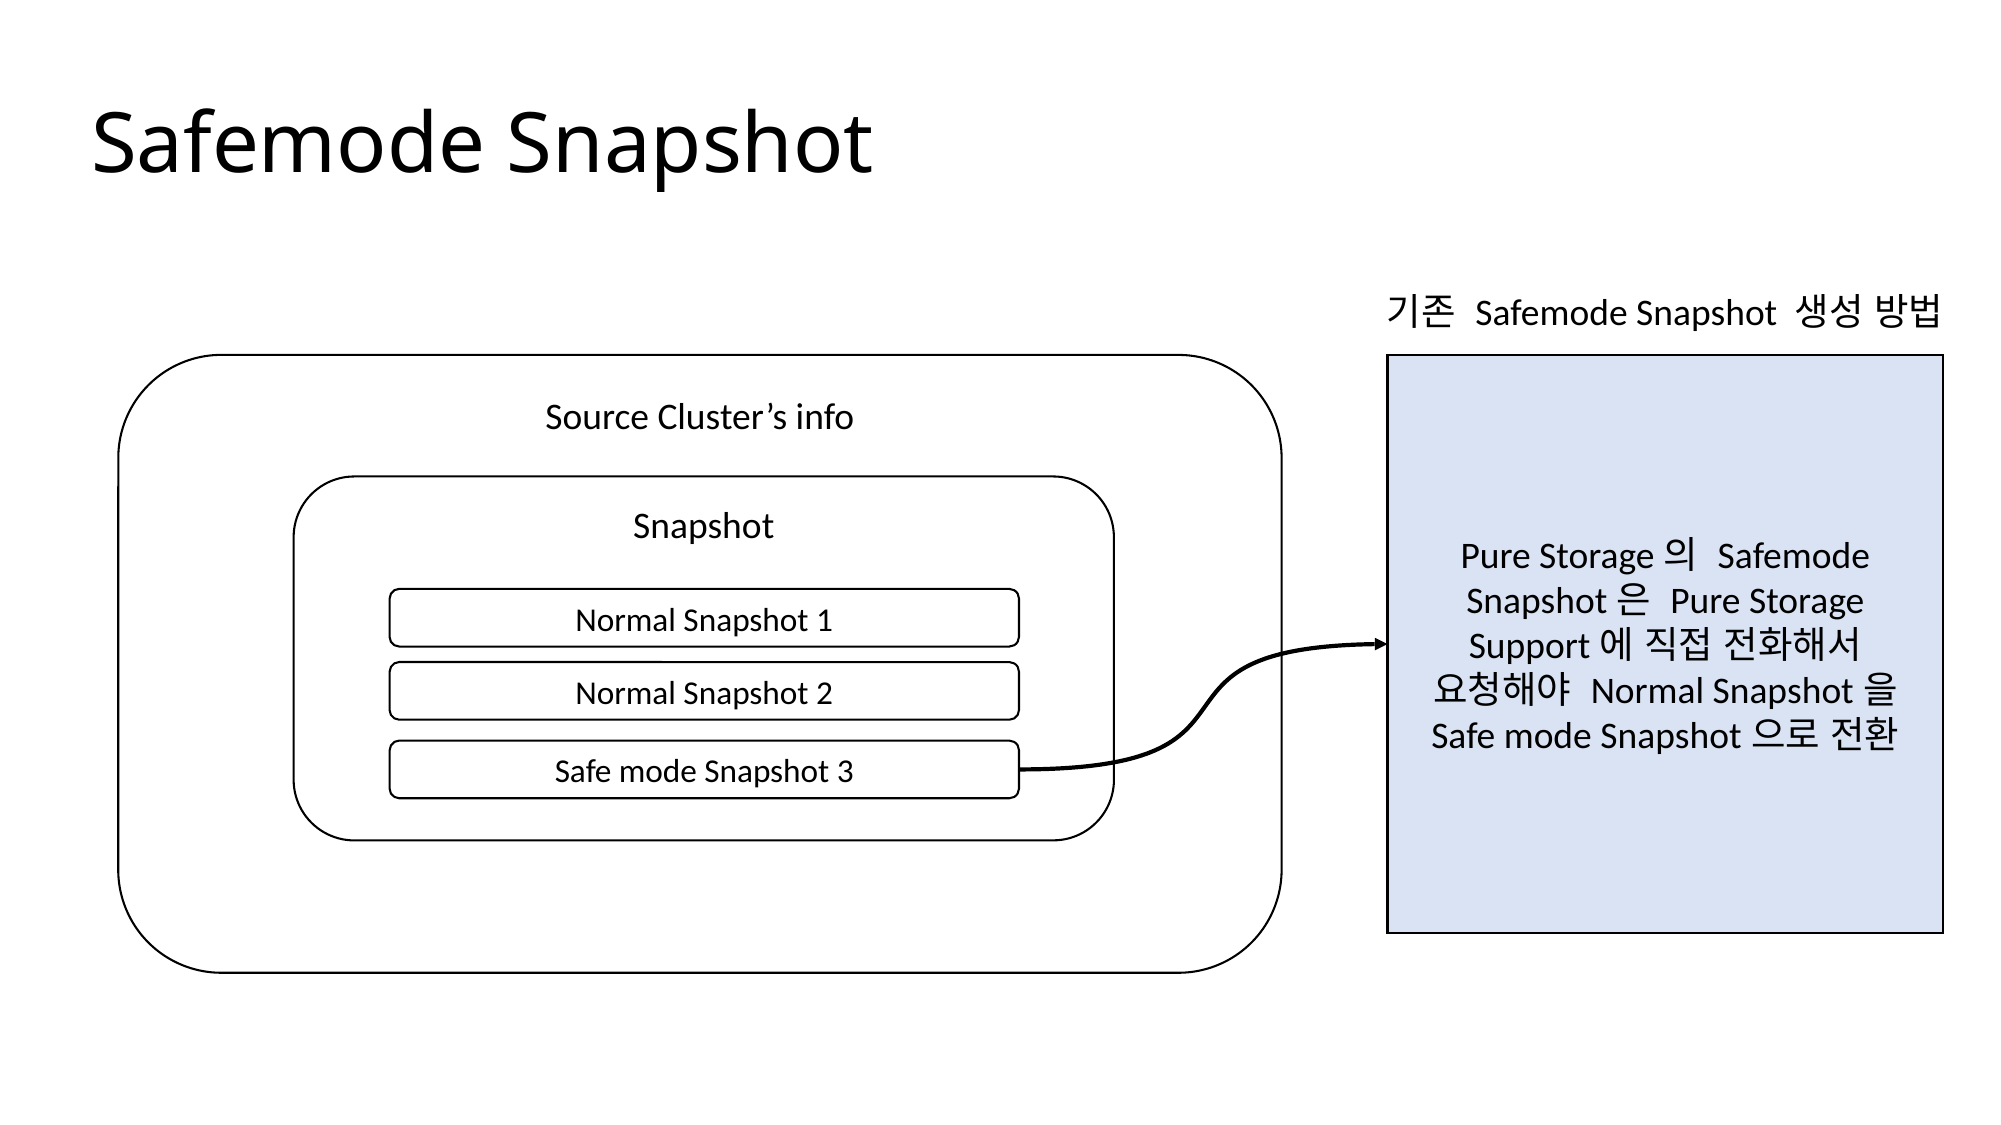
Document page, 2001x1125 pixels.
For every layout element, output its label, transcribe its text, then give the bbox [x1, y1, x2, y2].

text_box Safe mode Snapshot 3 [388, 739, 1021, 800]
text_box Normal Snapshot 1 [388, 587, 1021, 648]
text_box 기존 Safemode Snapshot 생성 방법 [1372, 280, 1959, 340]
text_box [1018, 643, 1388, 770]
text_box Normal Snapshot 2 [388, 660, 1018, 721]
text_box Source Cluster’s info [117, 353, 1283, 974]
text_box Pure Storage의 Safemode Snapshot은 Pure Storage Support에 직접 전화해서 요청해야 Normal Snapshot을 Safe mode Snapshot으로 전환 [1386, 354, 1944, 934]
text_box Safemode Snapshot [76, 36, 1802, 255]
text_box Snapshot [292, 475, 1115, 842]
